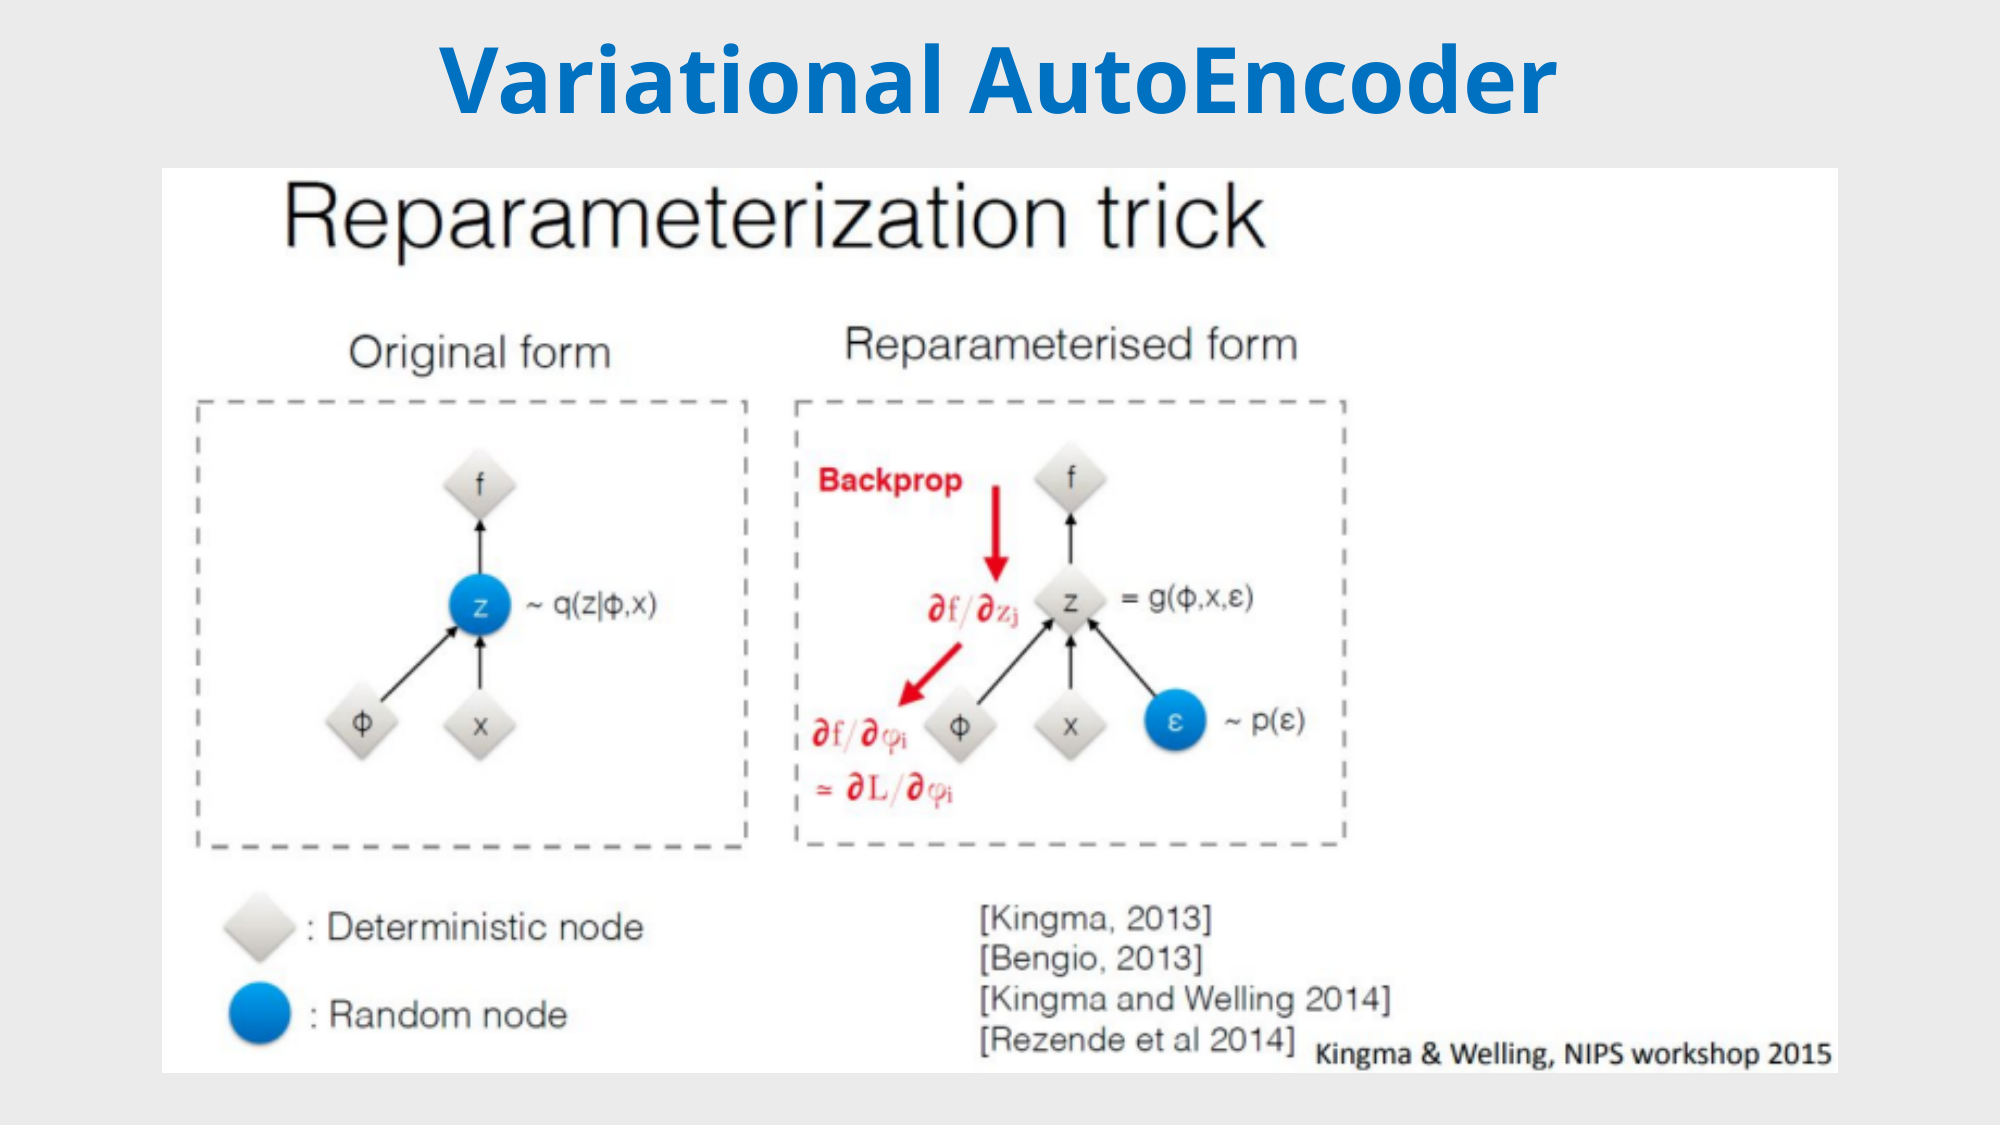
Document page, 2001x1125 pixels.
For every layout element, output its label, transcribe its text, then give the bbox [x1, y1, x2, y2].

title Variational AutoEncoder [137, 0, 1863, 169]
picture [162, 168, 1838, 1073]
